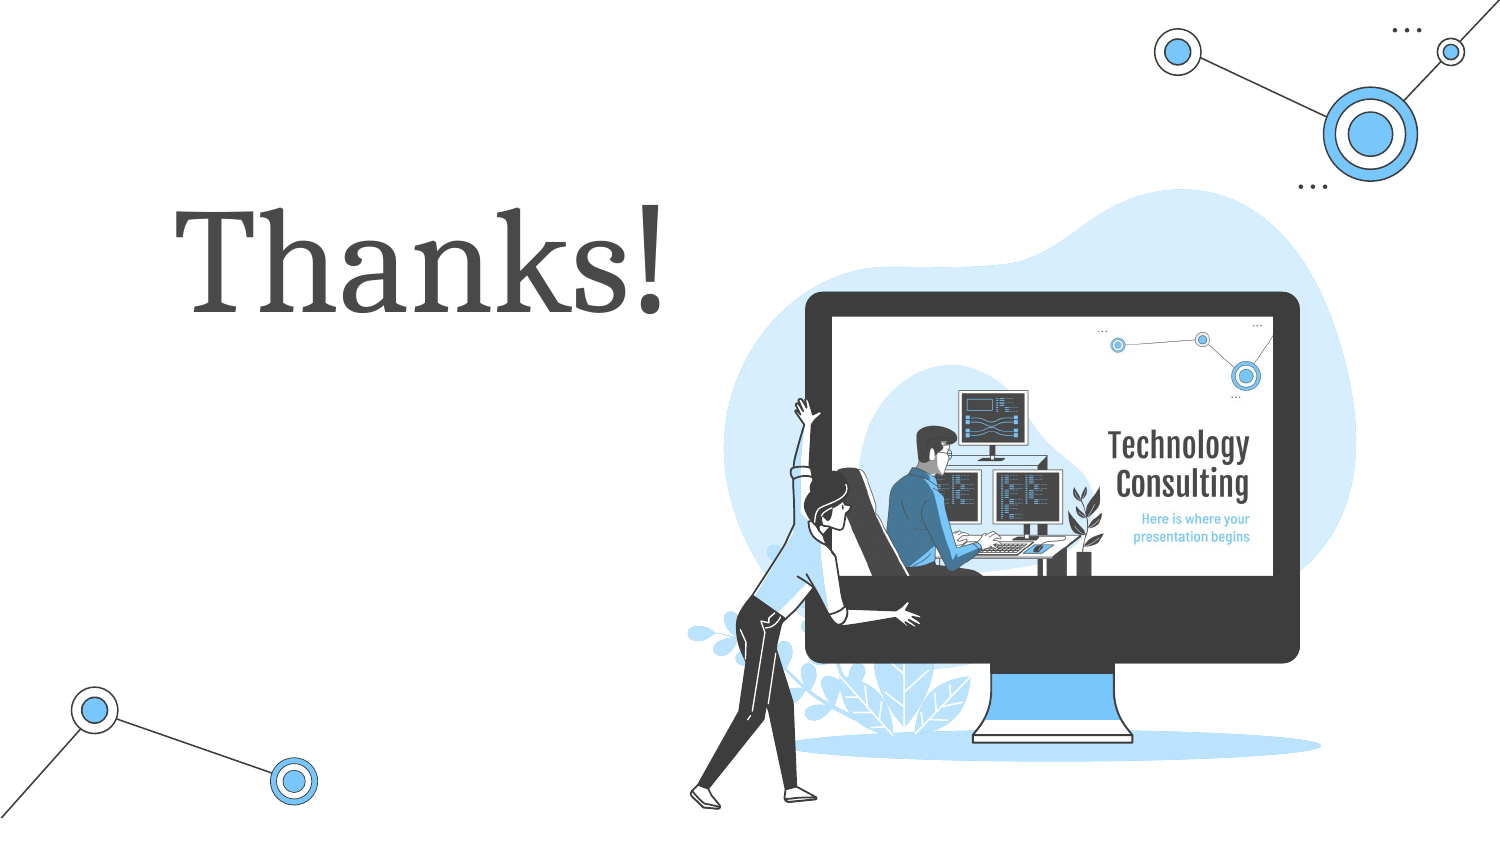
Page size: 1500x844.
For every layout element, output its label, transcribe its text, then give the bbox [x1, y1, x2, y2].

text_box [686, 189, 1359, 810]
title Thanks! [17, 147, 828, 325]
